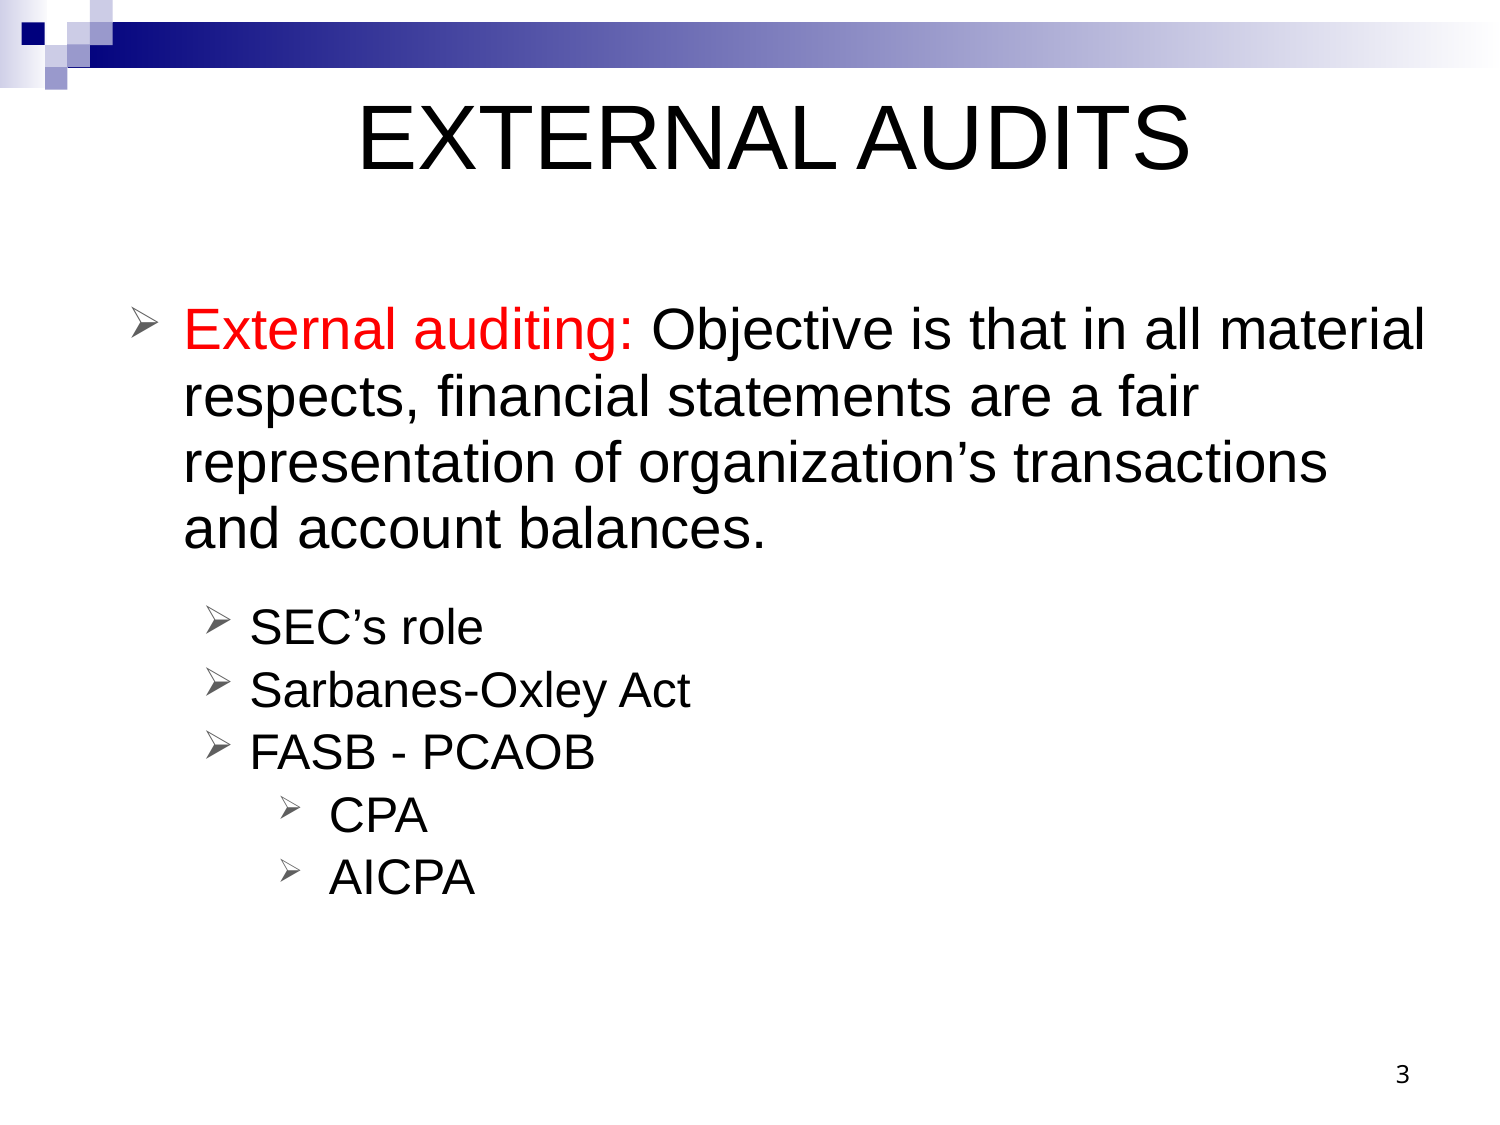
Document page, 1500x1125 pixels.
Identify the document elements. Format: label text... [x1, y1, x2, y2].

list External auditing: Objective is that in all material respects, financial statements are a fair representation of organization’s transactions and account balances. SEC’s role Sarbanes-Oxley Act FASB - PCAOB CPA AICPA [112, 288, 1451, 1038]
slide_number 3 [1074, 1038, 1426, 1101]
title EXTERNAL AUDITS [137, 32, 1413, 234]
